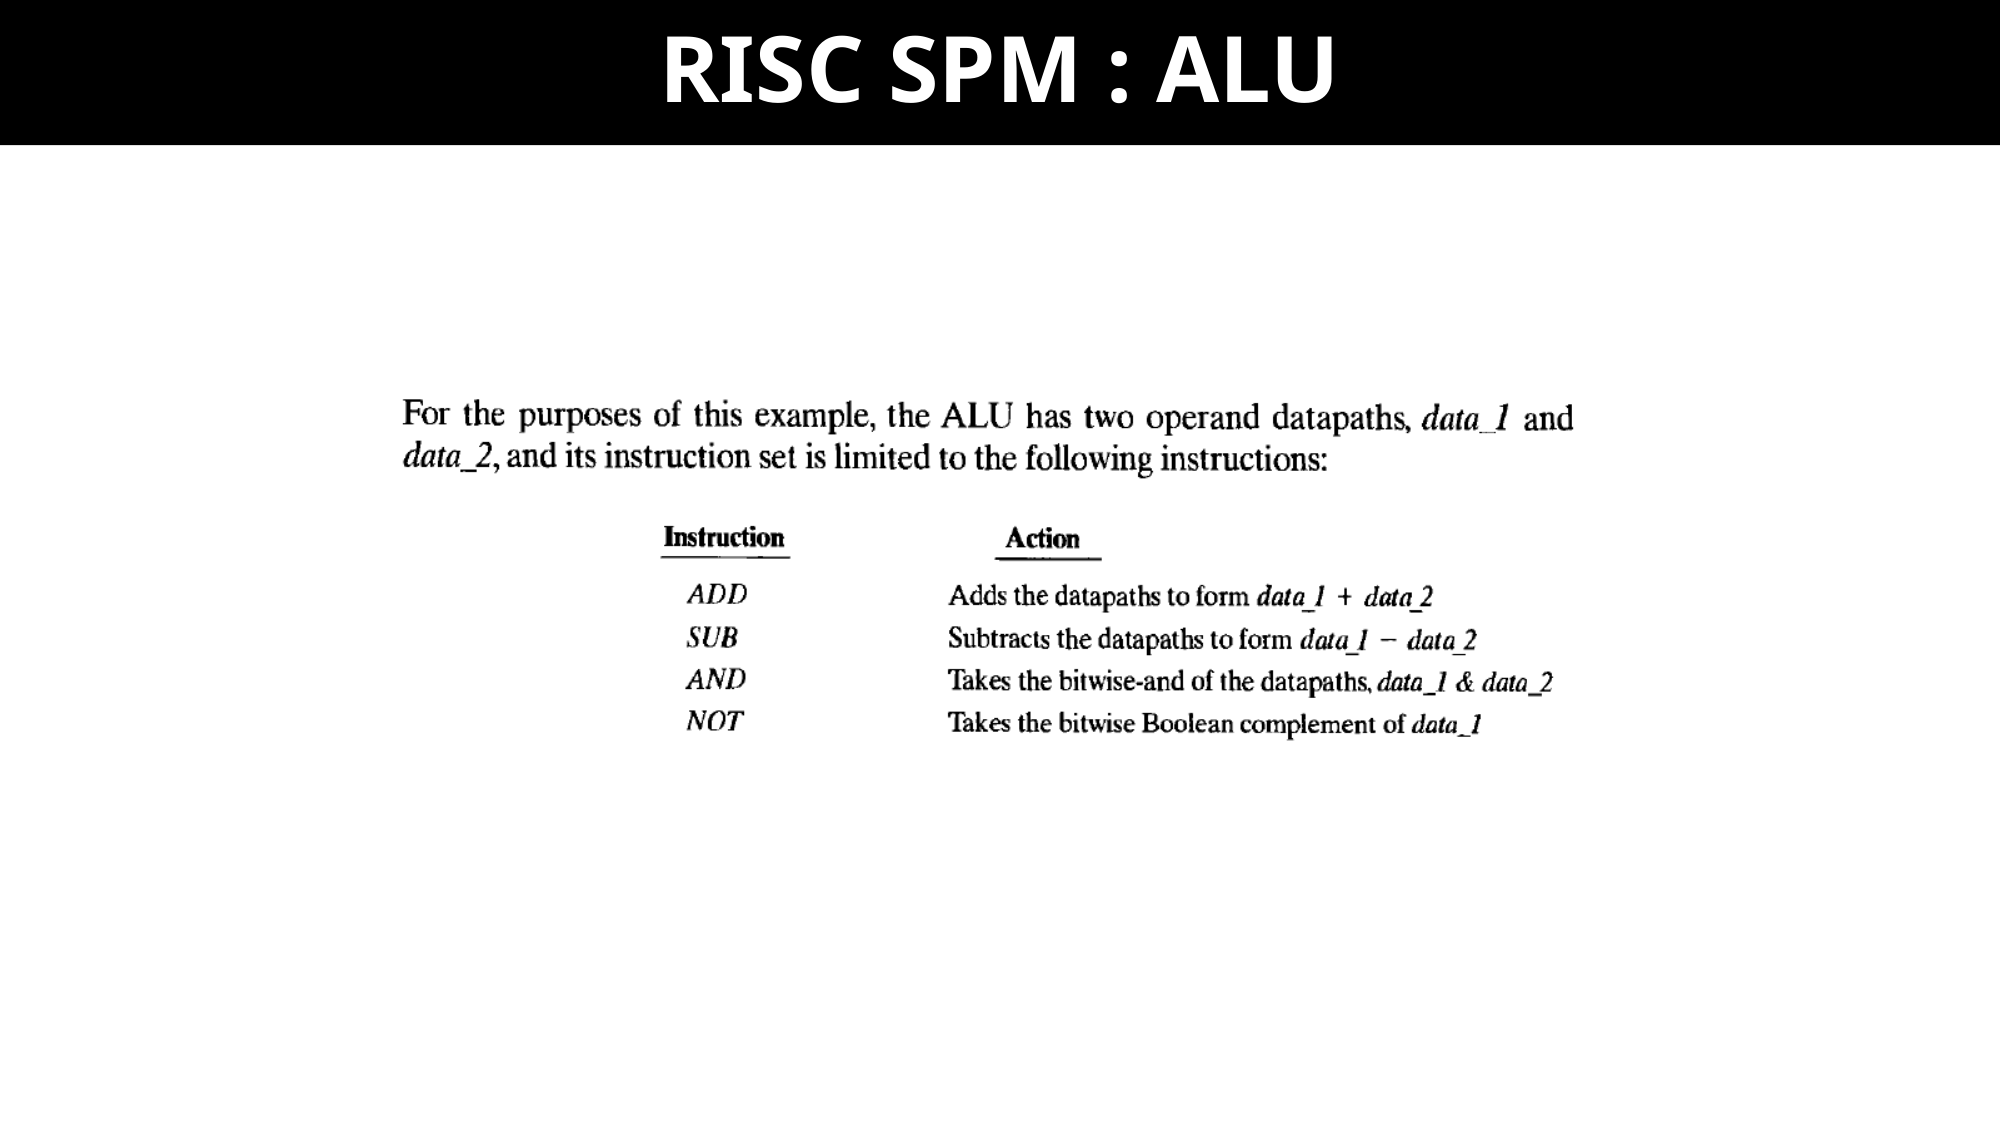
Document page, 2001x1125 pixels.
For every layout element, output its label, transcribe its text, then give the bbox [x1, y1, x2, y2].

picture [372, 358, 1627, 767]
title RISC SPM : ALU [0, 0, 2000, 146]
